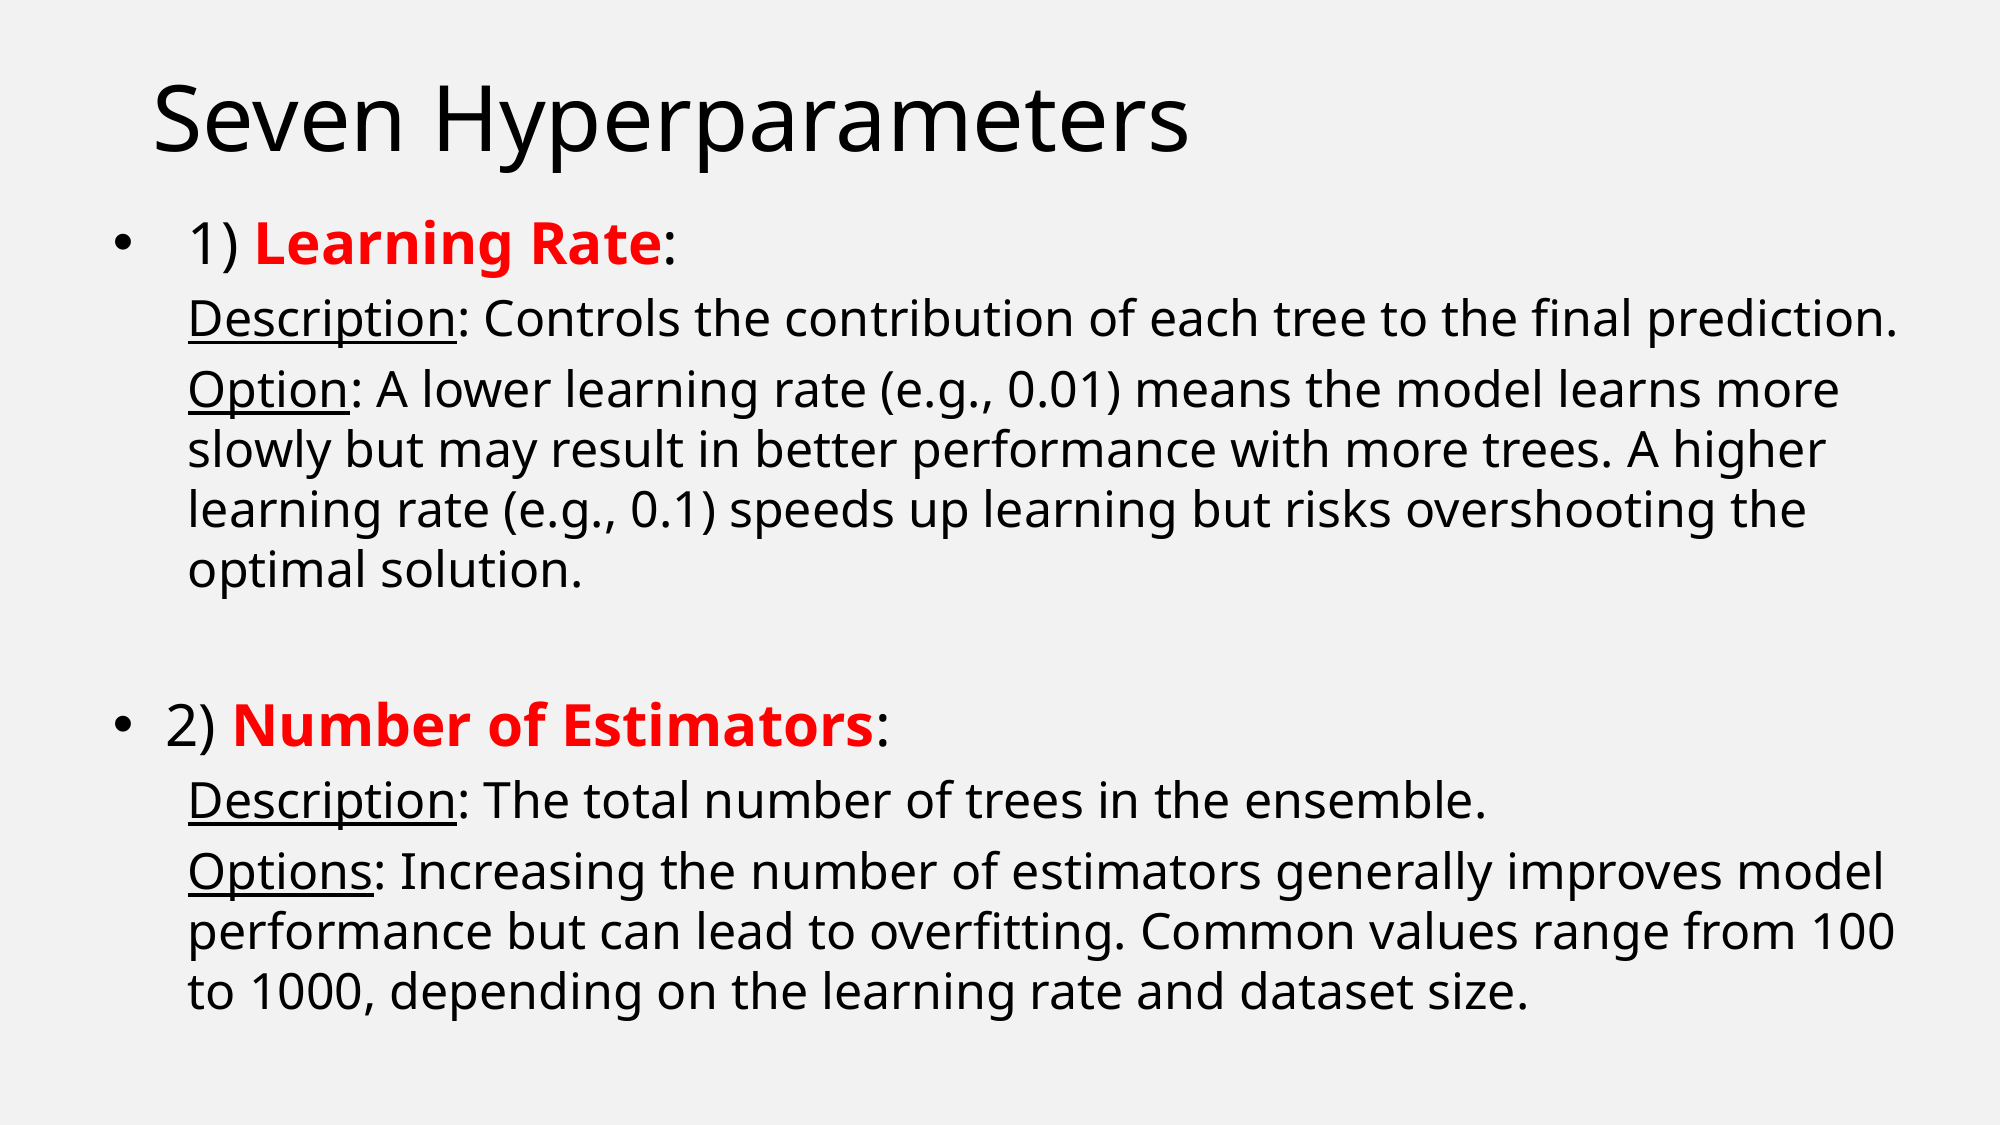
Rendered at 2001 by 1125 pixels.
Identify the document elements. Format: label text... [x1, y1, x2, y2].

list 1) Learning Rate: Description: Controls the contribution of each tree to the final prediction. Option: A lower learning rate (e.g., 0.01) means the model learns more slowly but may result in better performance with more trees. A higher learning rate (e.g., 0.1) speeds up learning but risks overshooting the optimal solution. 2) Number of Estimators: Description: The total number of trees in the ensemble. Options: Increasing the number of estimators generally improves model performance but can lead to overfitting. Common values range from 100 to 1000, depending on the learning rate and dataset size. [97, 199, 1944, 1094]
title Seven Hyperparameters [137, 12, 1863, 199]
